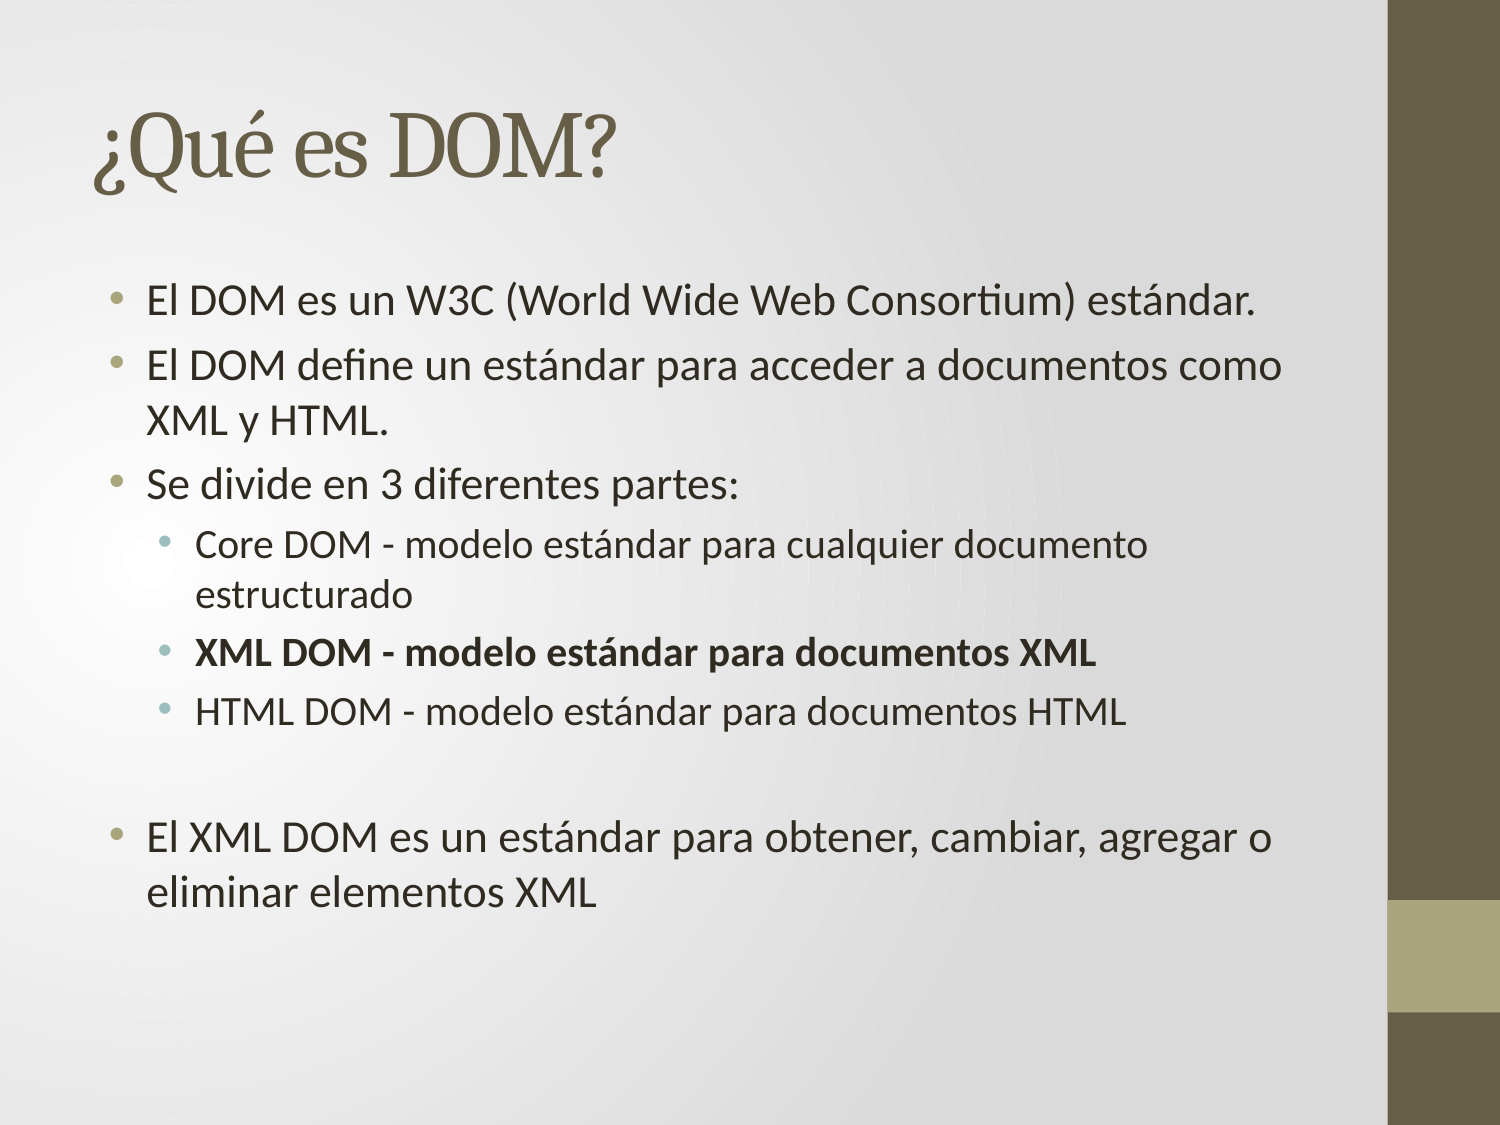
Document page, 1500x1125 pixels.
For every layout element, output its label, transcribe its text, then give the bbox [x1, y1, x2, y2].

list El DOM es un W3C (World Wide Web Consortium) estándar. El DOM define un estándar para acceder a documentos como XML y HTML. Se divide en 3 diferentes partes: Core DOM - modelo estándar para cualquier documento estructurado XML DOM - modelo estándar para documentos XML HTML DOM - modelo estándar para documentos HTML El XML DOM es un estándar para obtener, cambiar, agregar o eliminar elementos XML [75, 262, 1325, 1050]
title ¿Qué es DOM? [75, 45, 1325, 233]
